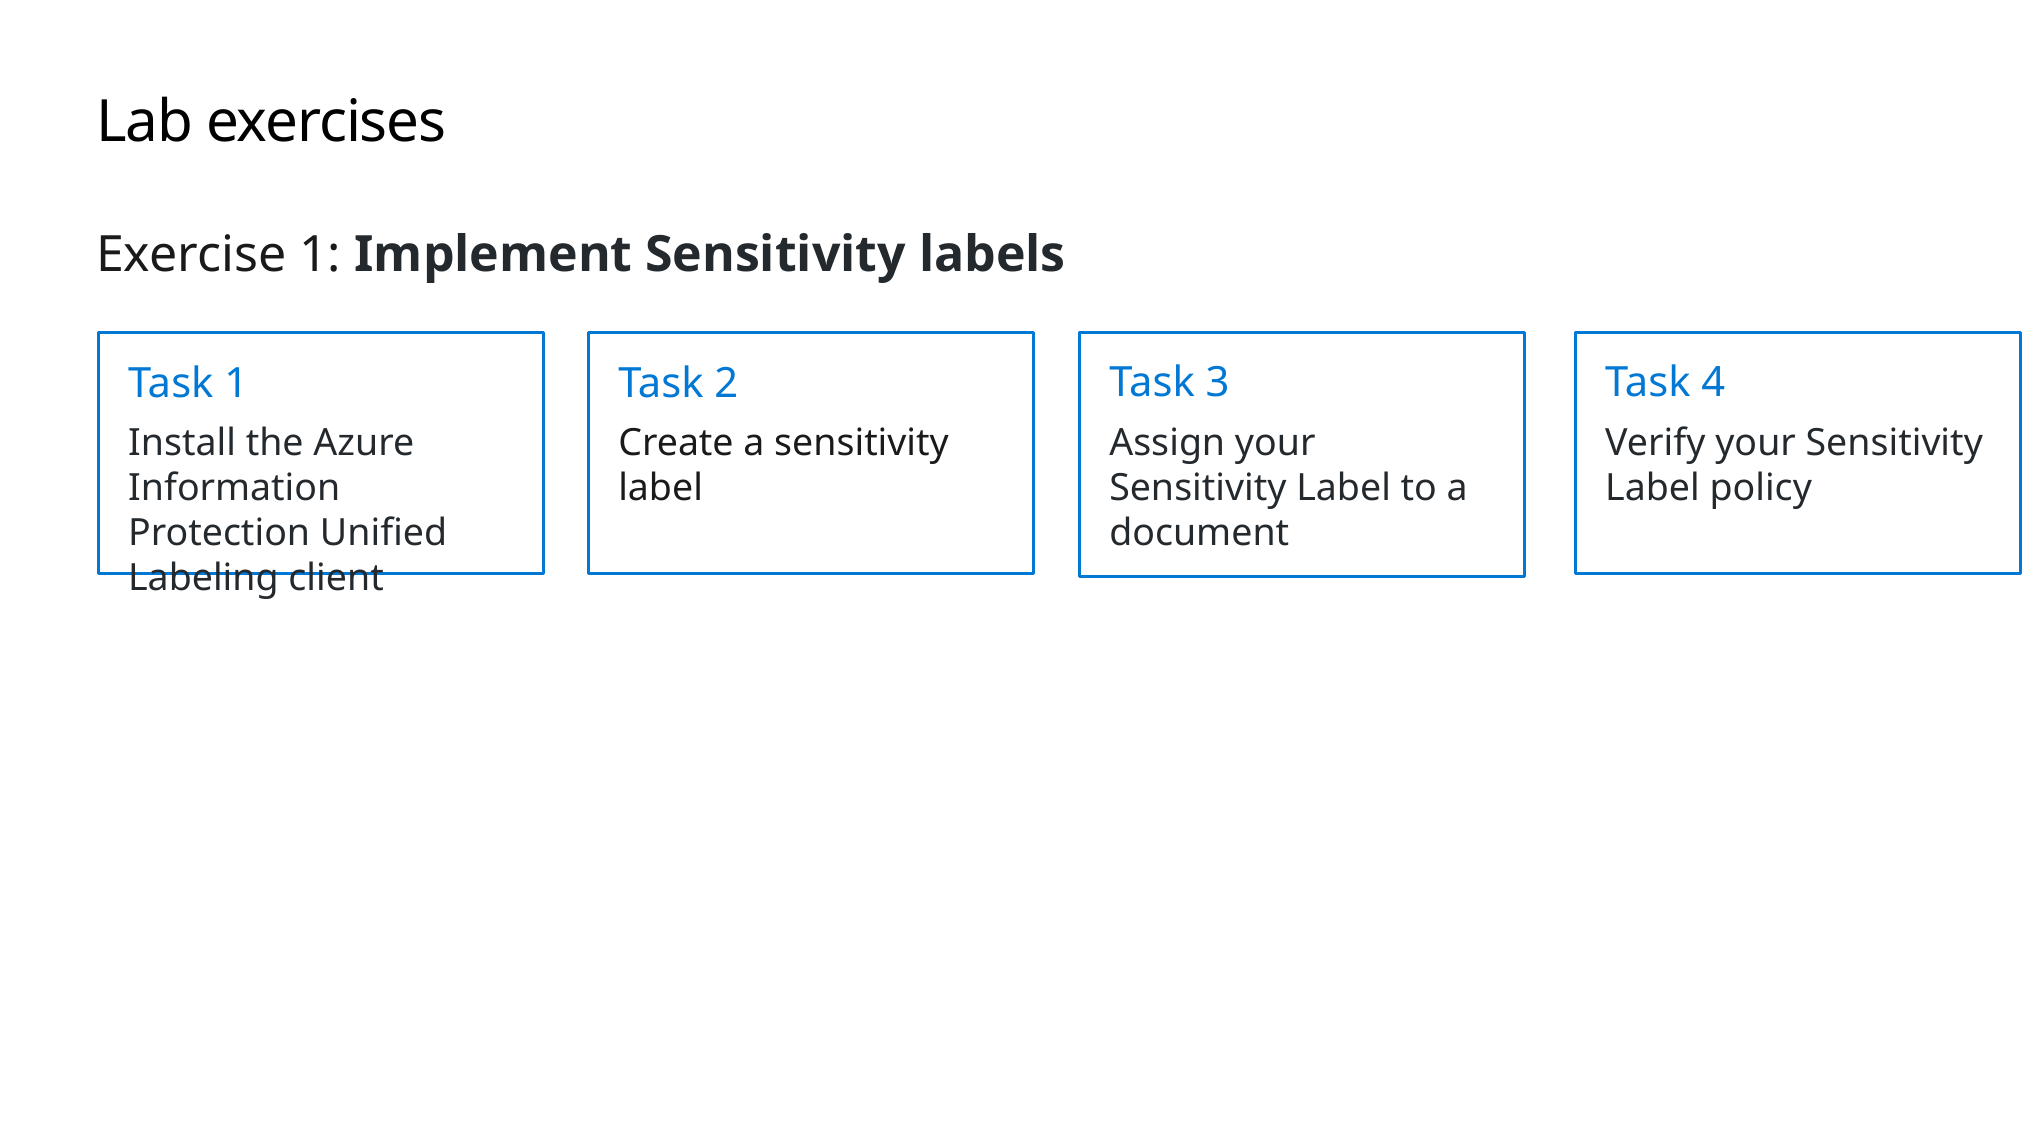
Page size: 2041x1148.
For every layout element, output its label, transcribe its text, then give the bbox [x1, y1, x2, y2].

text_box Task 2 Create a sensitivity label [588, 332, 1035, 574]
text_box Task 3 Assign your Sensitivity Label to a document [1079, 332, 1526, 577]
text_box Task 4 Verify your Sensitivity Label policy [1574, 332, 2021, 574]
title Lab exercises [96, 83, 1940, 156]
text_box Exercise 1: Implement Sensitivity labels [96, 221, 1626, 282]
text_box Task 1 Install the Azure Information Protection Unified Labeling client [97, 332, 544, 574]
